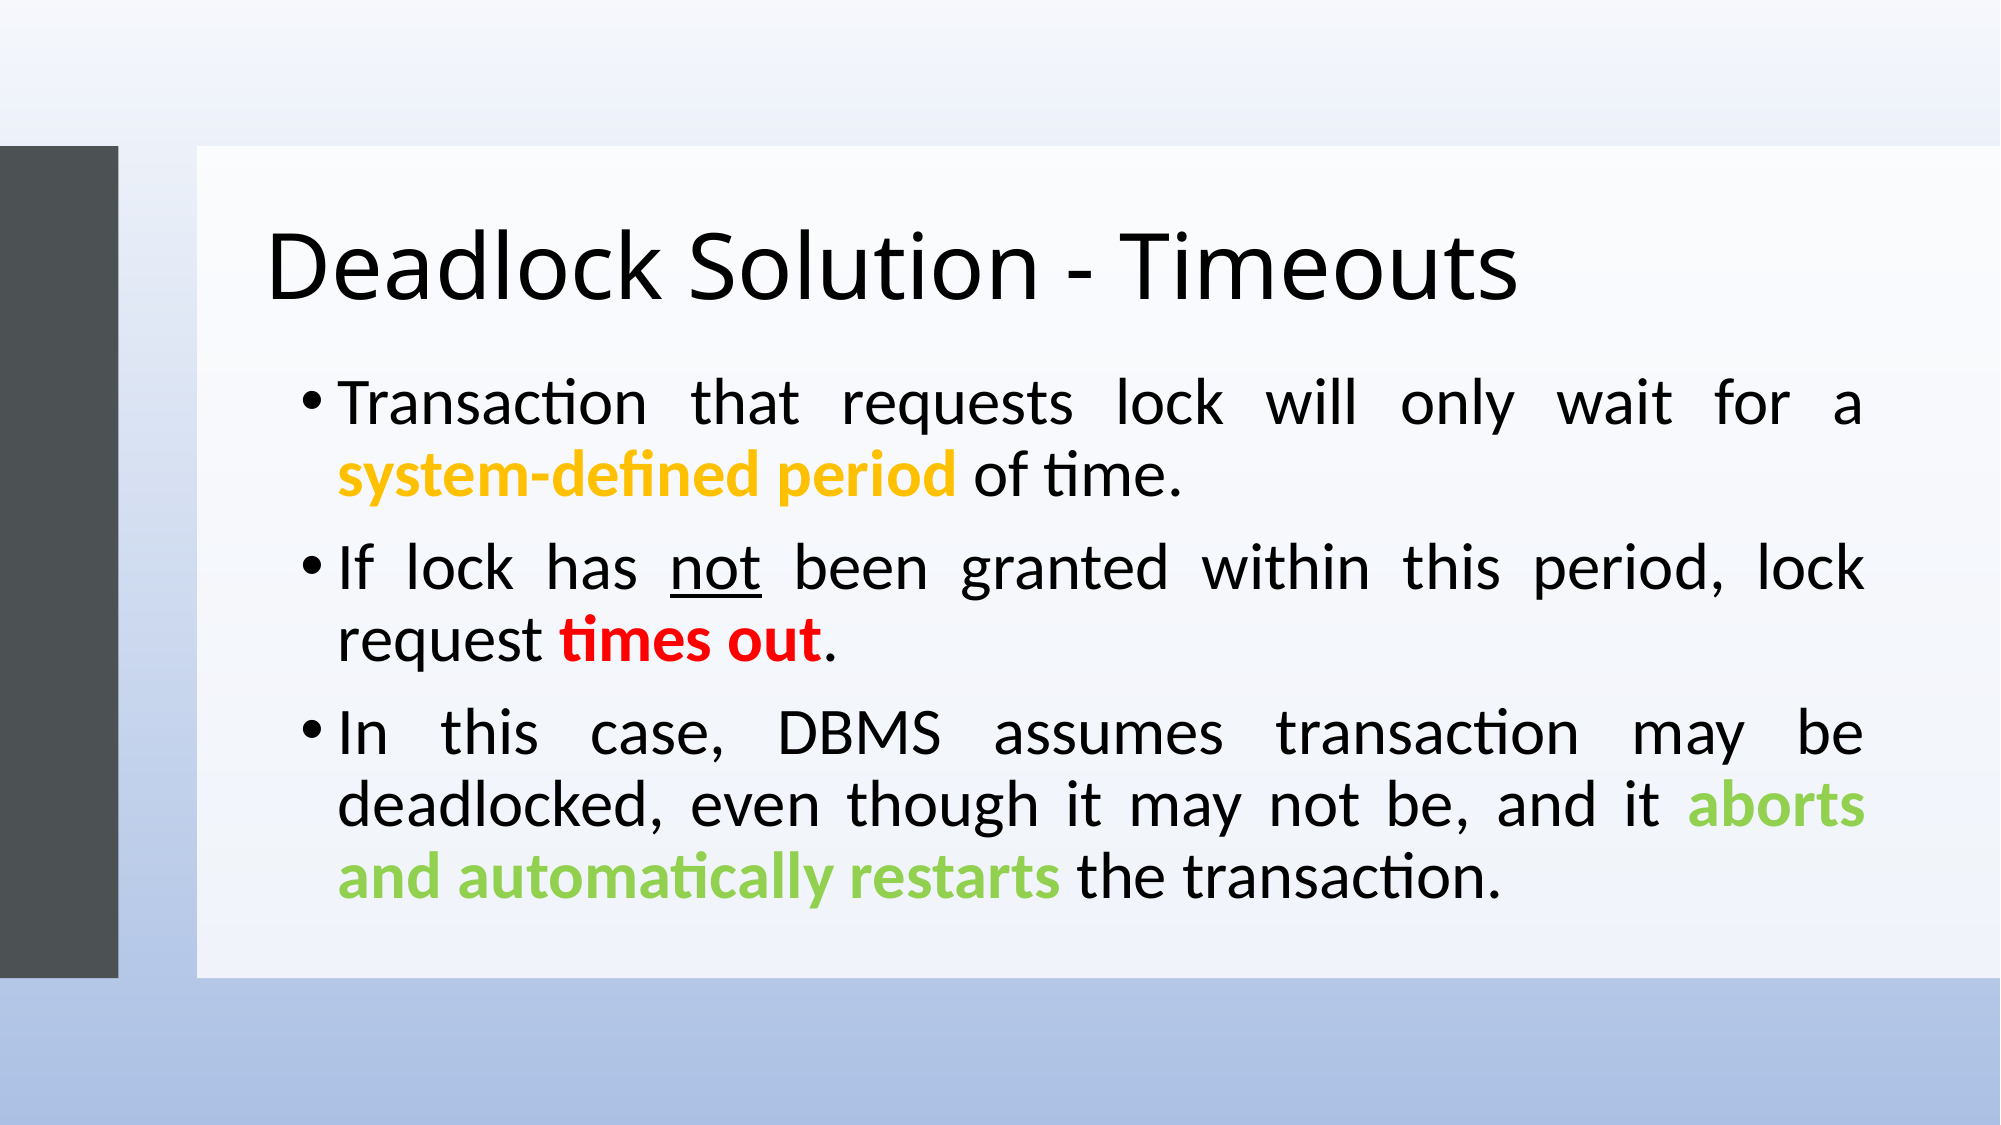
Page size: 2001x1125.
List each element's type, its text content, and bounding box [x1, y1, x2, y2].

text_box [0, 145, 119, 979]
text_box [196, 145, 2000, 979]
list Transaction that requests lock will only wait for a system-defined period of time. If lock has not been granted within this period, lock request times out. In this case, DBMS assumes transaction may be deadlocked, even though it may not be, and it aborts and automatically restarts the transaction. [285, 359, 1882, 953]
title Deadlock Solution - Timeouts [249, 172, 1803, 368]
text_box [0, 0, 2000, 1125]
